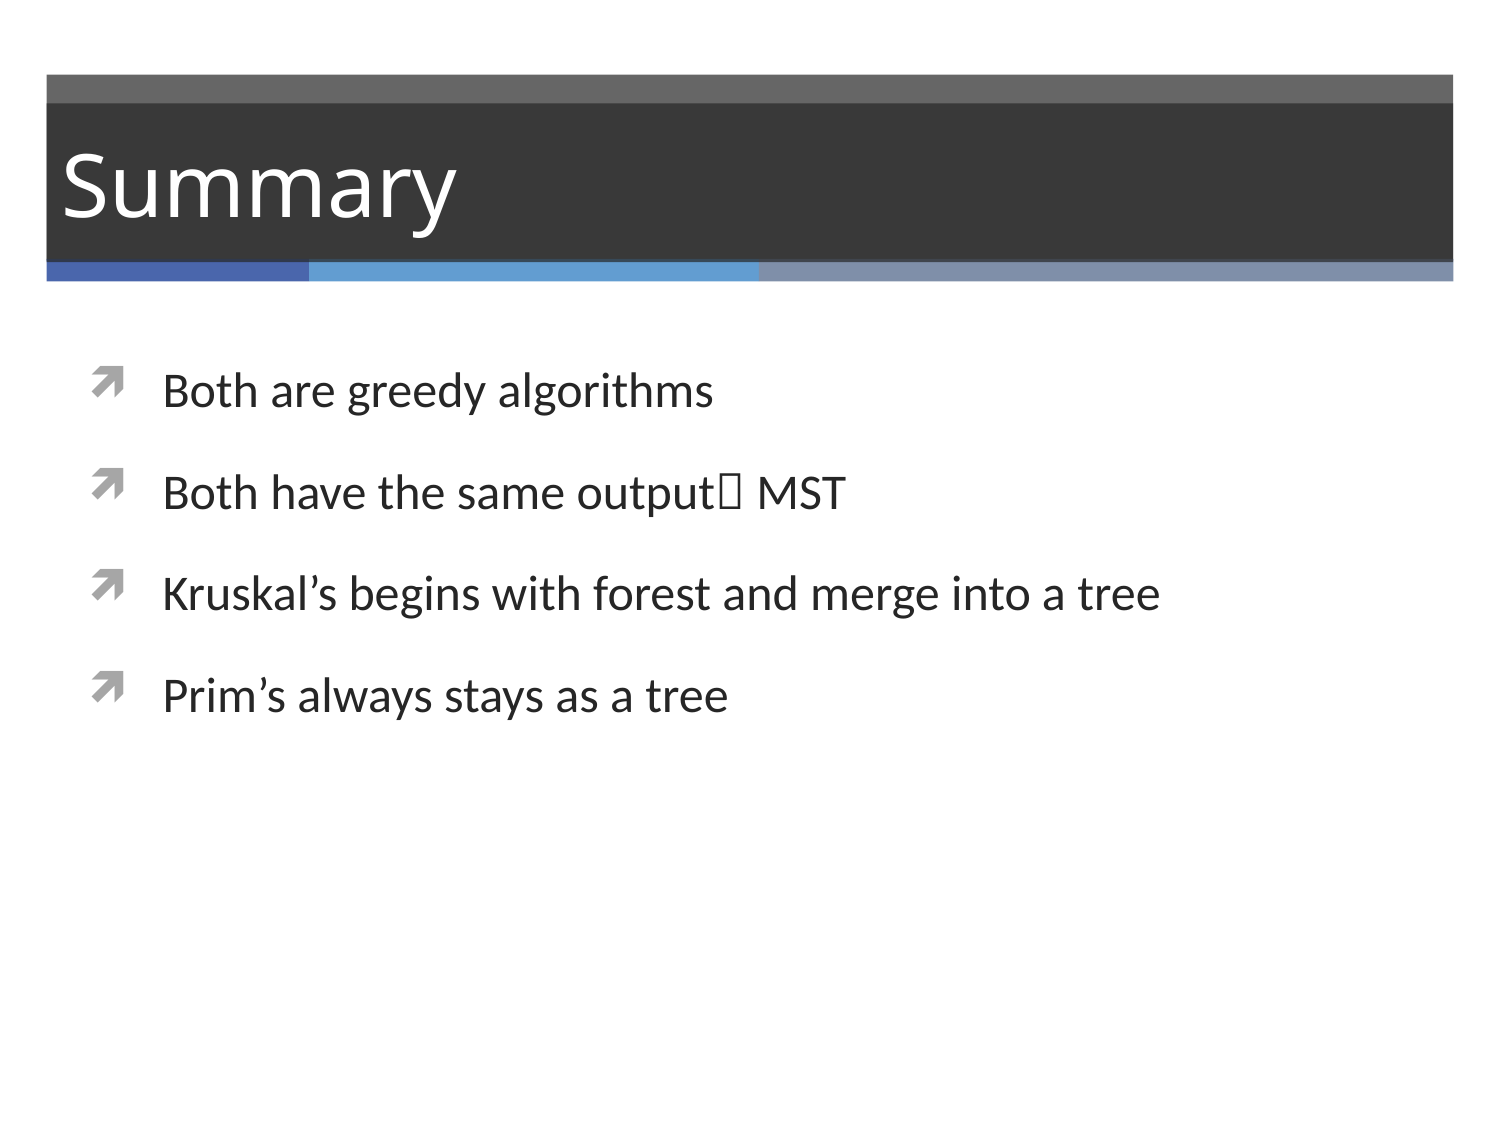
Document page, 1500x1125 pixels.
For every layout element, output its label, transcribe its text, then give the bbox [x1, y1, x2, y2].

title Summary [46, 103, 1454, 263]
list Both are greedy algorithms Both have the same output MST Kruskal’s begins with forest and merge into a tree Prim’s always stays as a tree [72, 350, 1234, 1005]
